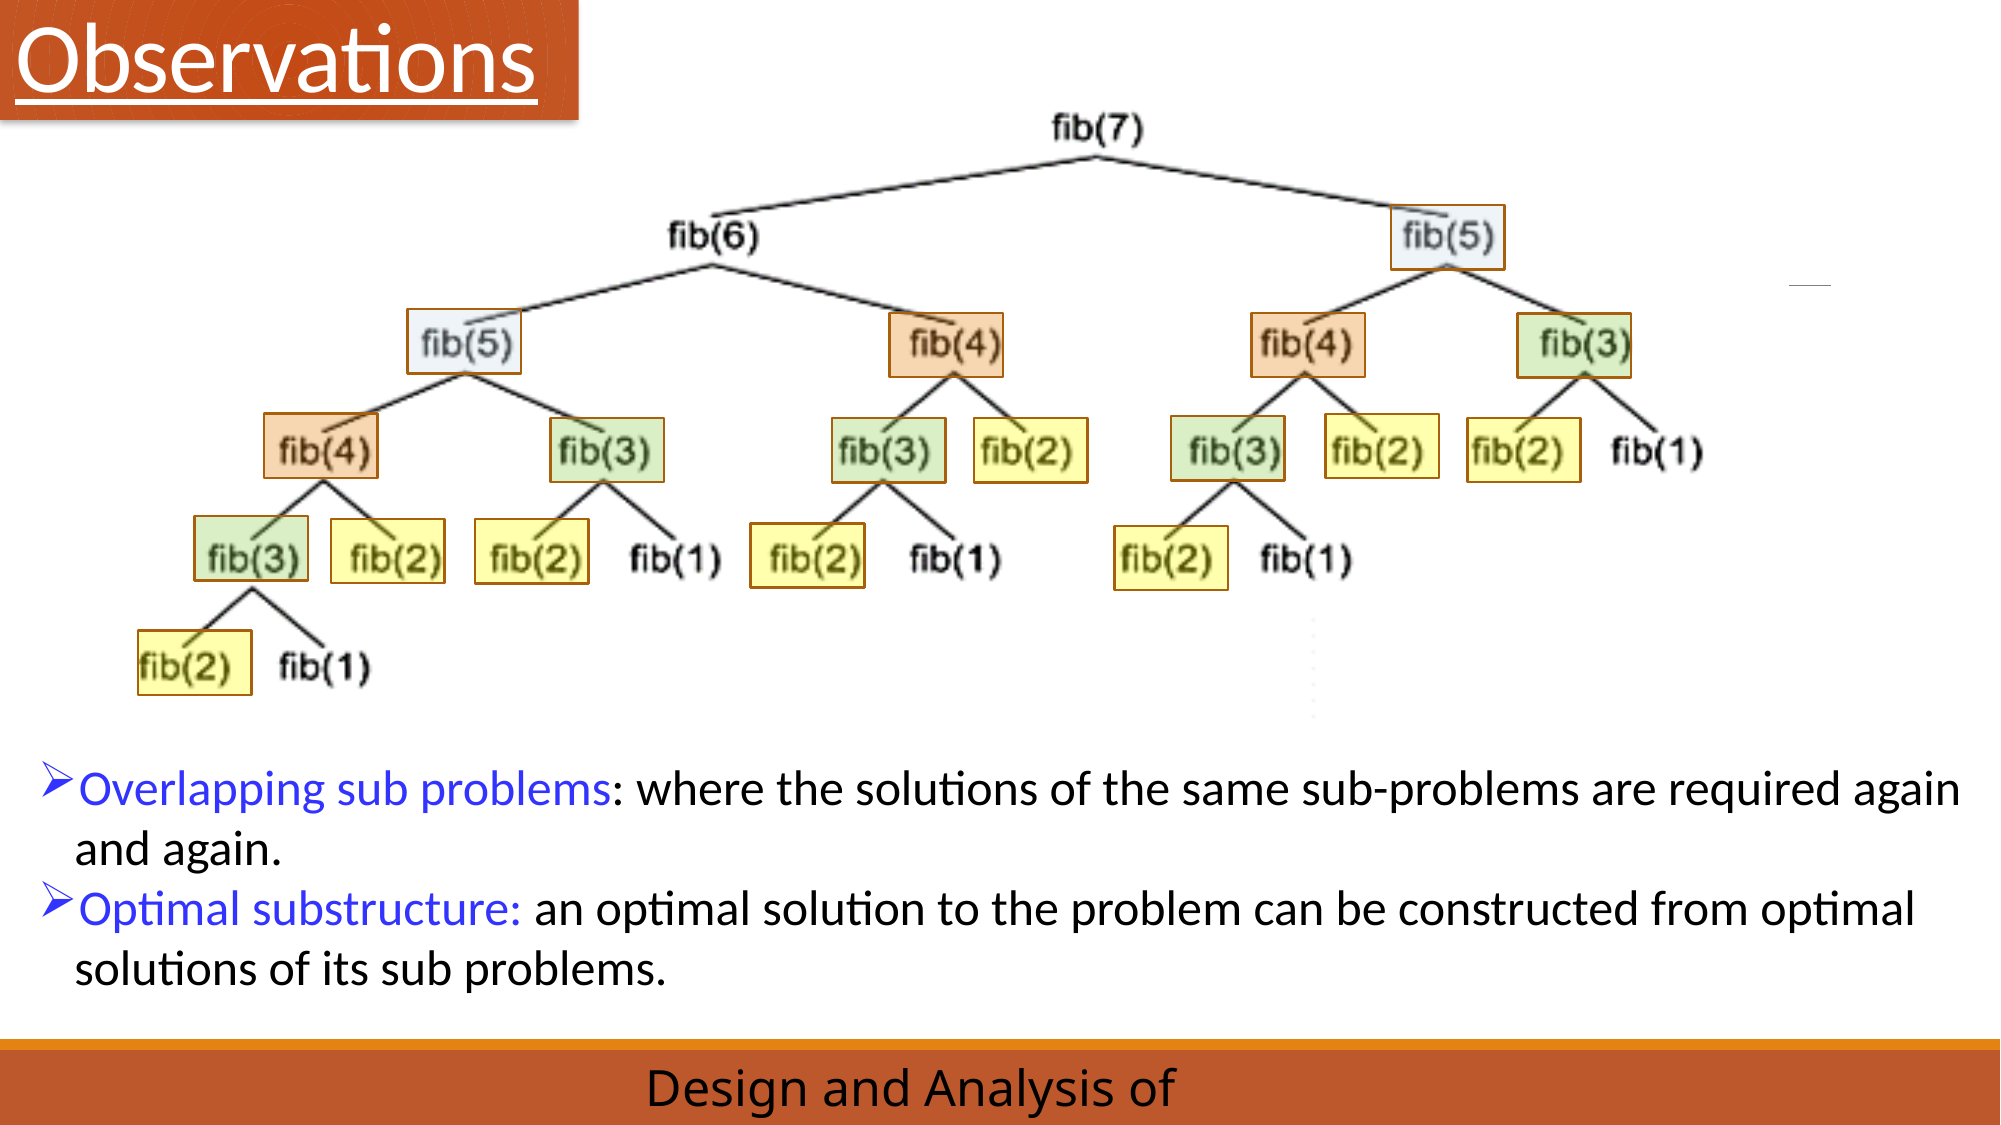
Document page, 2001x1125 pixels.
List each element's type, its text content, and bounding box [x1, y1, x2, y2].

text_box Overlapping sub problems: where the solutions of the same sub-problems are required again and again. Optimal substructure: an optimal solution to the problem can be constructed from optimal solutions of its sub problems. [24, 748, 1983, 1003]
text_box Design and Analysis of Algorithms [631, 1049, 1379, 1125]
title Observations [0, 0, 580, 121]
picture [71, 100, 1789, 727]
